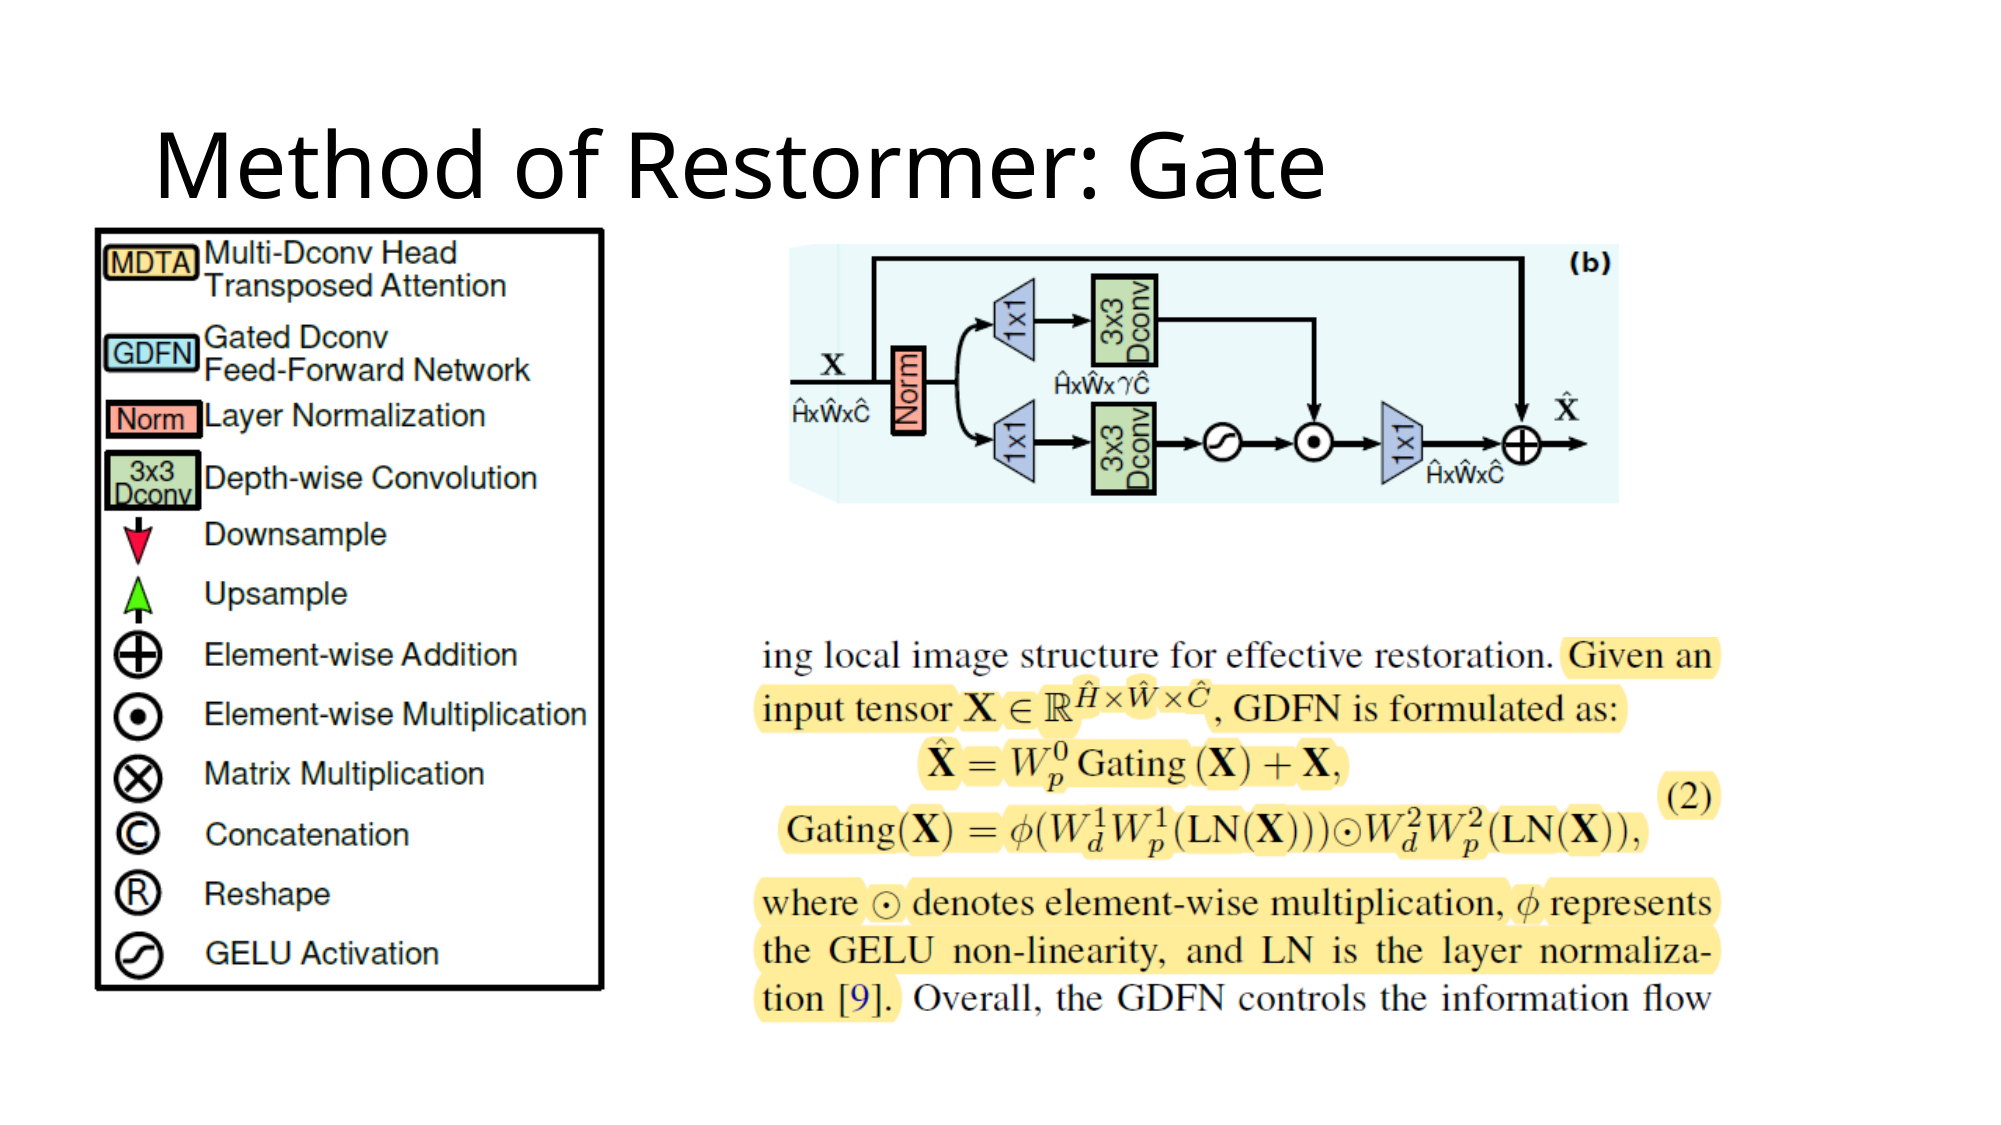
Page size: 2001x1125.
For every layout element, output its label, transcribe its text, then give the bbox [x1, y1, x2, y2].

picture [729, 637, 1743, 1025]
picture [81, 217, 622, 996]
title Method of Restormer: Gate [137, 59, 1863, 278]
picture [789, 244, 1619, 510]
